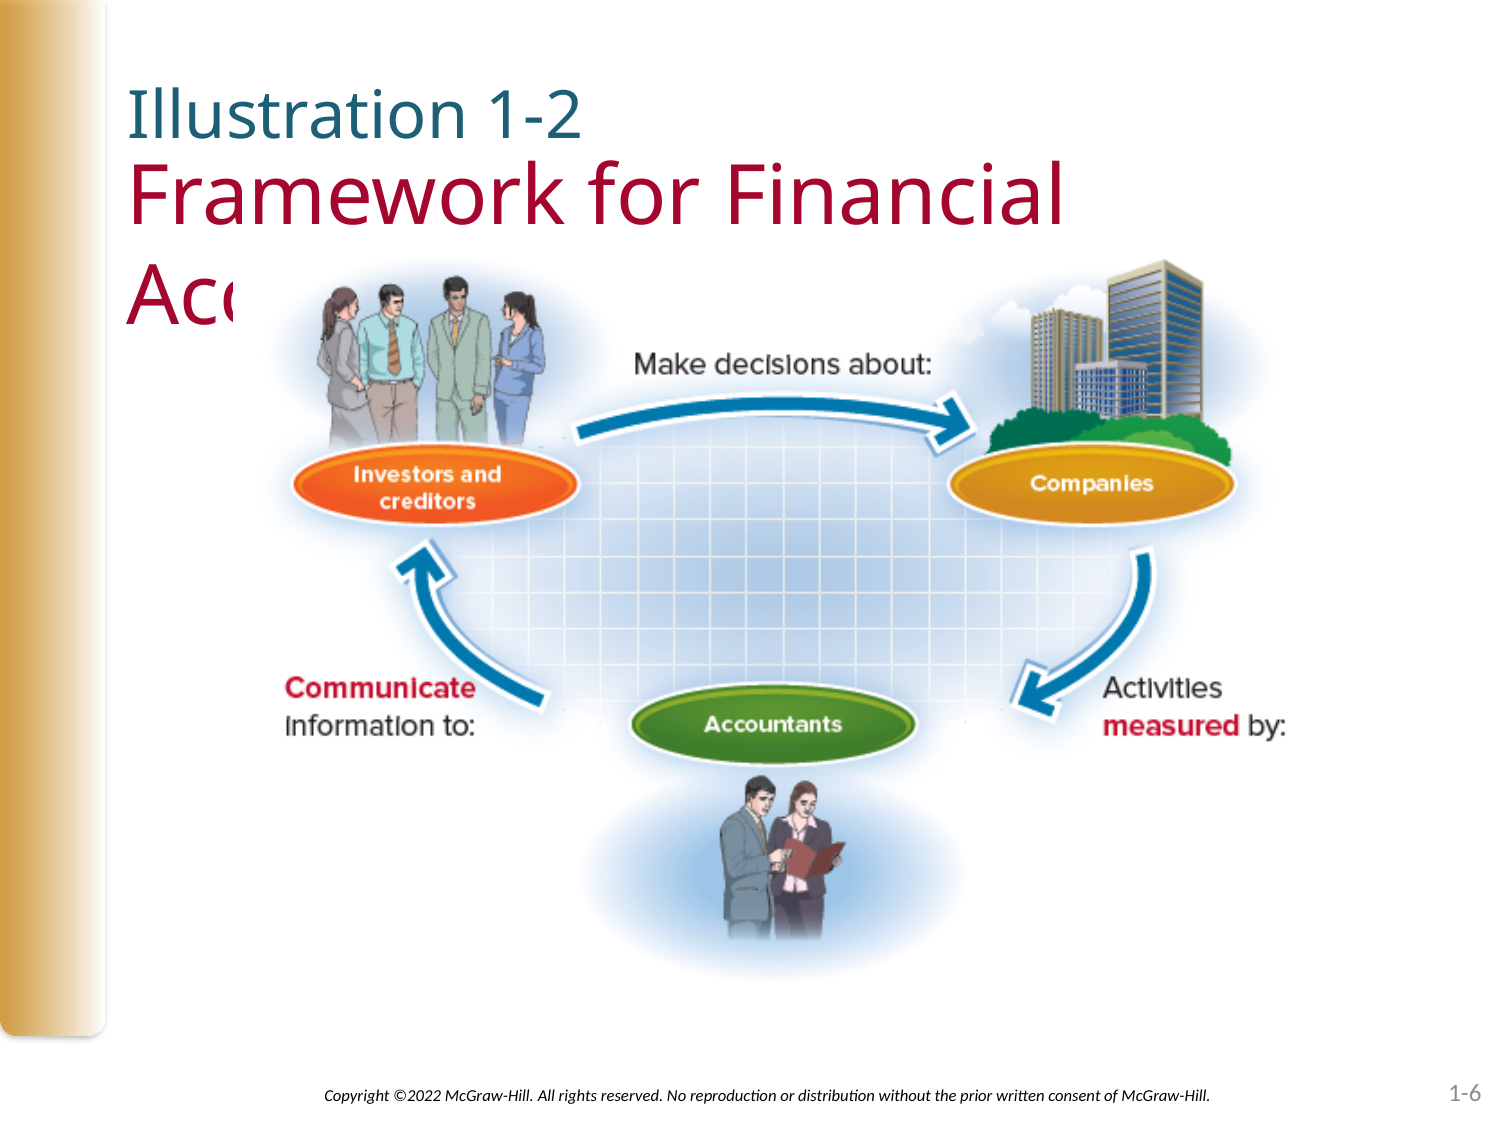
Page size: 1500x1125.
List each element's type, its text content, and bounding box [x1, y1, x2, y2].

footer Copyright ©2022 McGraw-Hill. All rights reserved. No reproduction or distribution without the prior written consent of McGraw-Hill. [233, 1064, 1307, 1125]
slide_number 1-6 [1146, 1061, 1497, 1122]
picture [233, 247, 1357, 1022]
list Illustration 1-2 [127, 71, 1245, 127]
title Framework for Financial Accounting [111, 133, 1497, 270]
